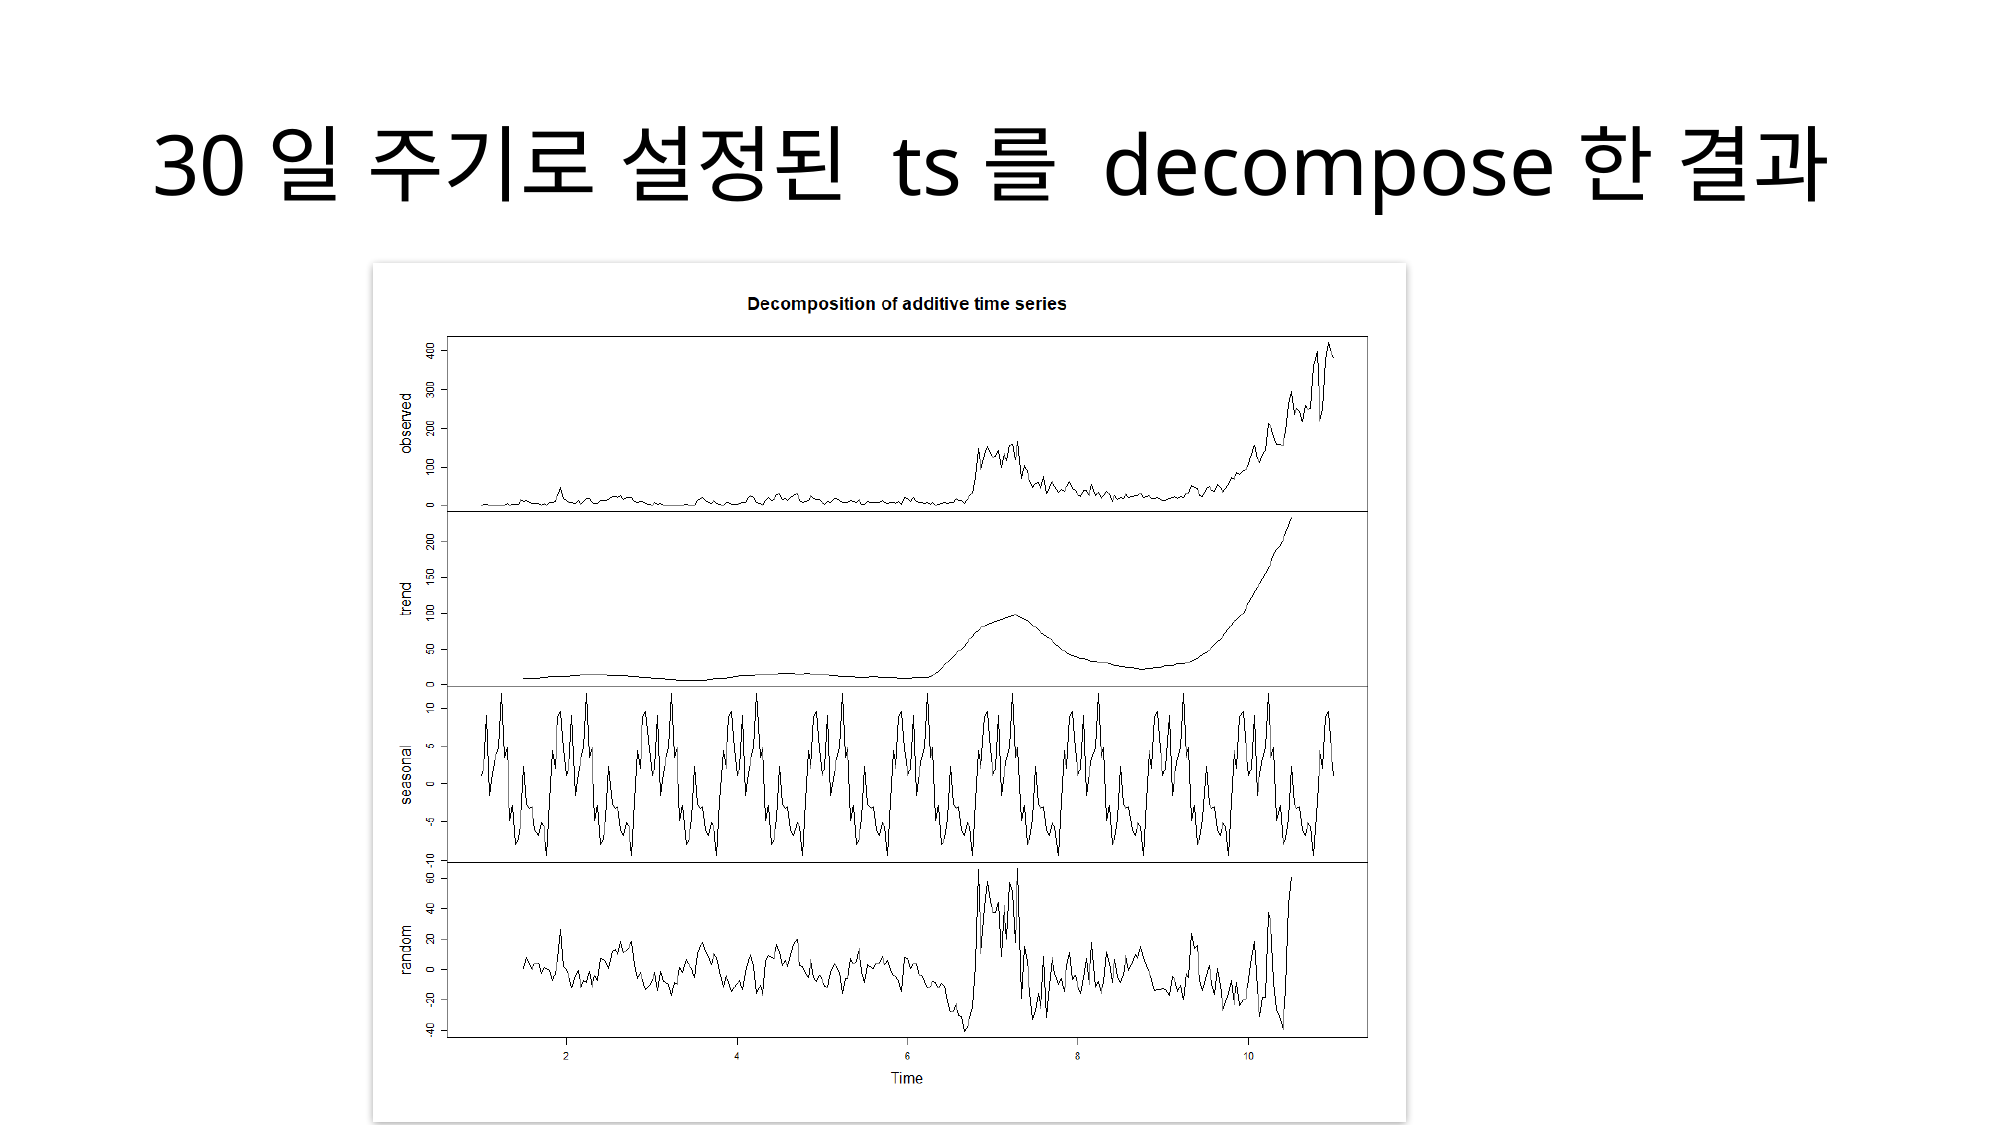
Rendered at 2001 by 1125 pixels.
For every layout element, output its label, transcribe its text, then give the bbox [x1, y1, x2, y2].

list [387, 277, 1392, 1108]
title 30일 주기로 설정된 ts를 decompose한 결과 [137, 59, 1863, 278]
